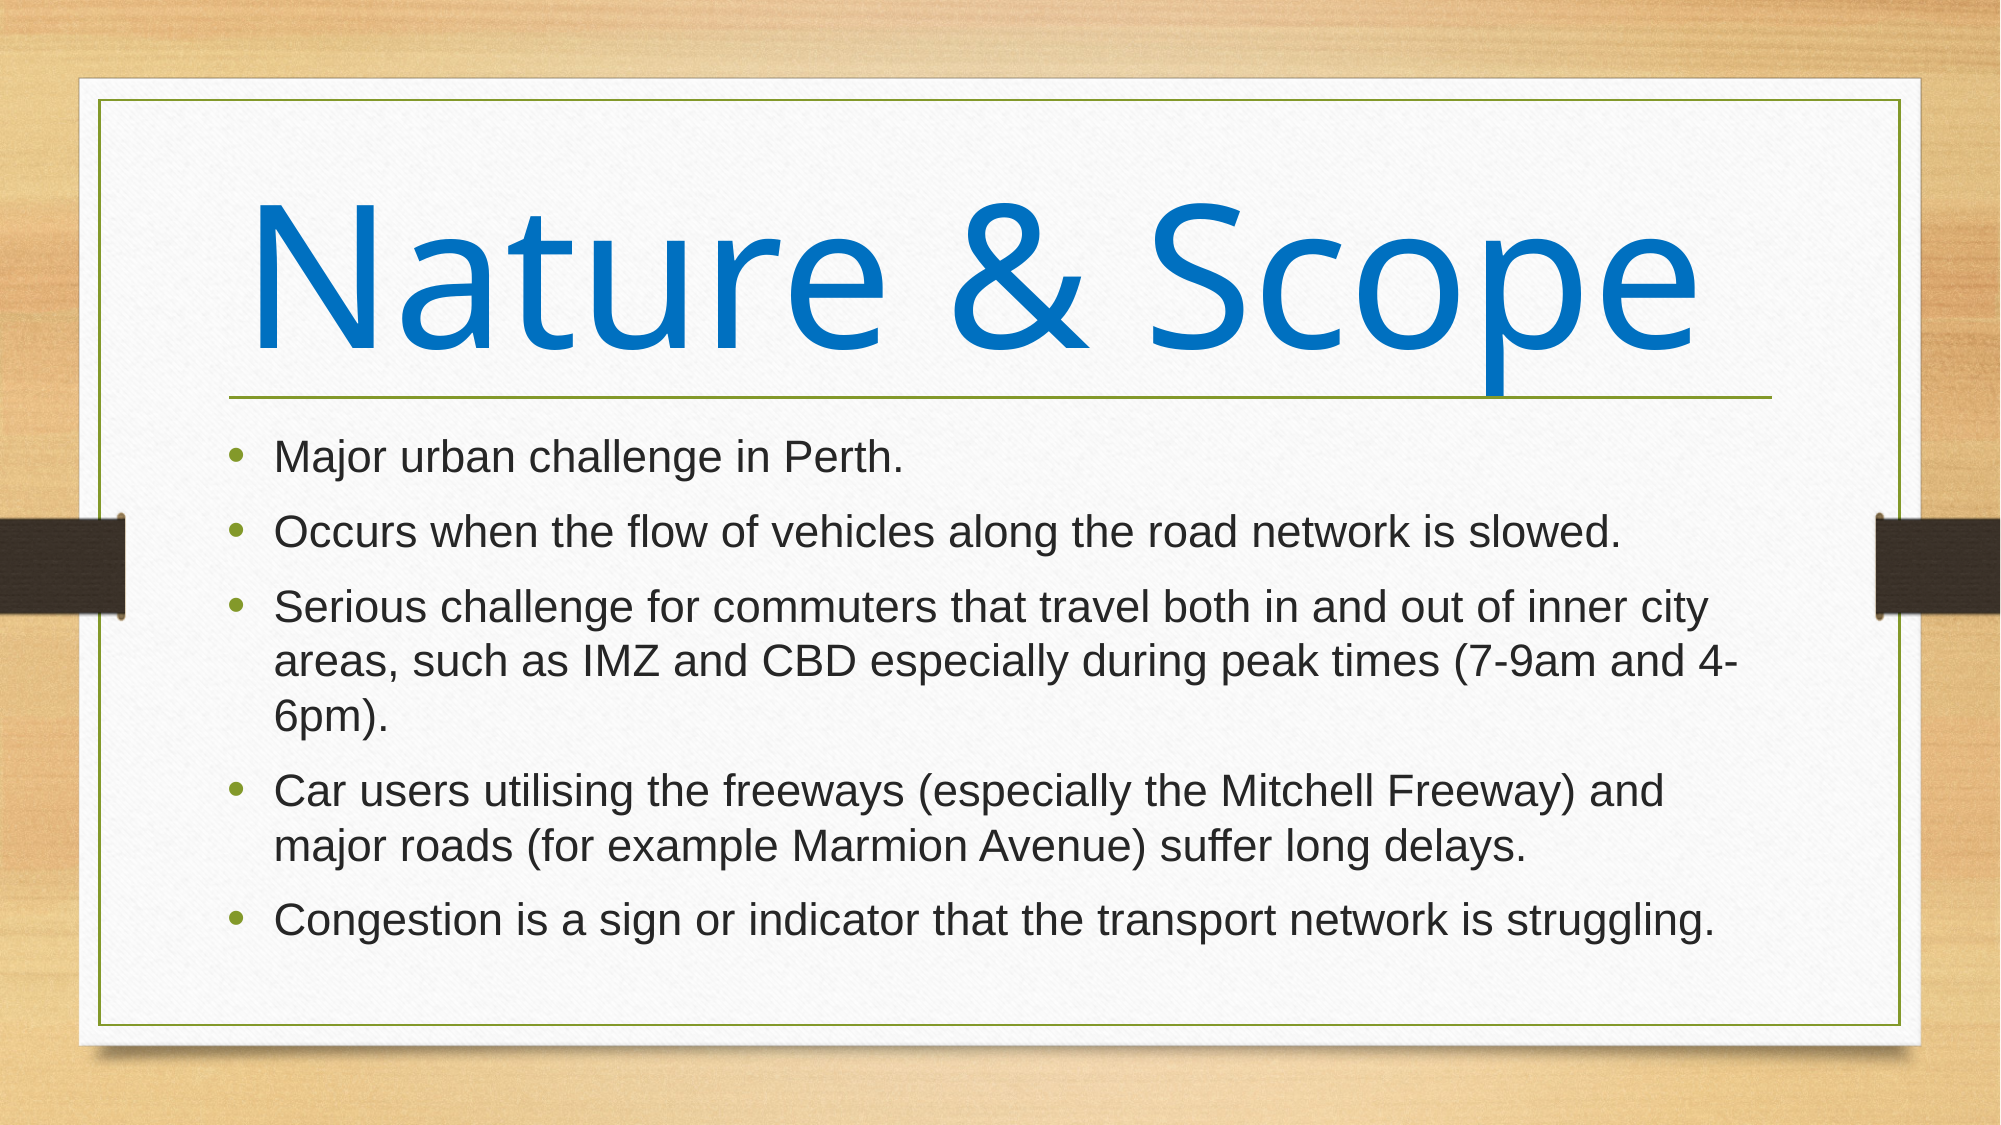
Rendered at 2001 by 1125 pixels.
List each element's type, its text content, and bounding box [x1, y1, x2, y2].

list Major urban challenge in Perth. Occurs when the flow of vehicles along the road network is slowed. Serious challenge for commuters that travel both in and out of inner city areas, such as IMZ and CBD especially during peak times (7-9am and 4-6pm). Car users utilising the freeways (especially the Mitchell Freeway) and major roads (for example Marmion Avenue) suffer long delays. Congestion is a sign or indicator that the transport network is struggling. [212, 419, 1788, 964]
picture [0, 0, 2001, 1125]
title Nature & Scope [212, 161, 1788, 375]
